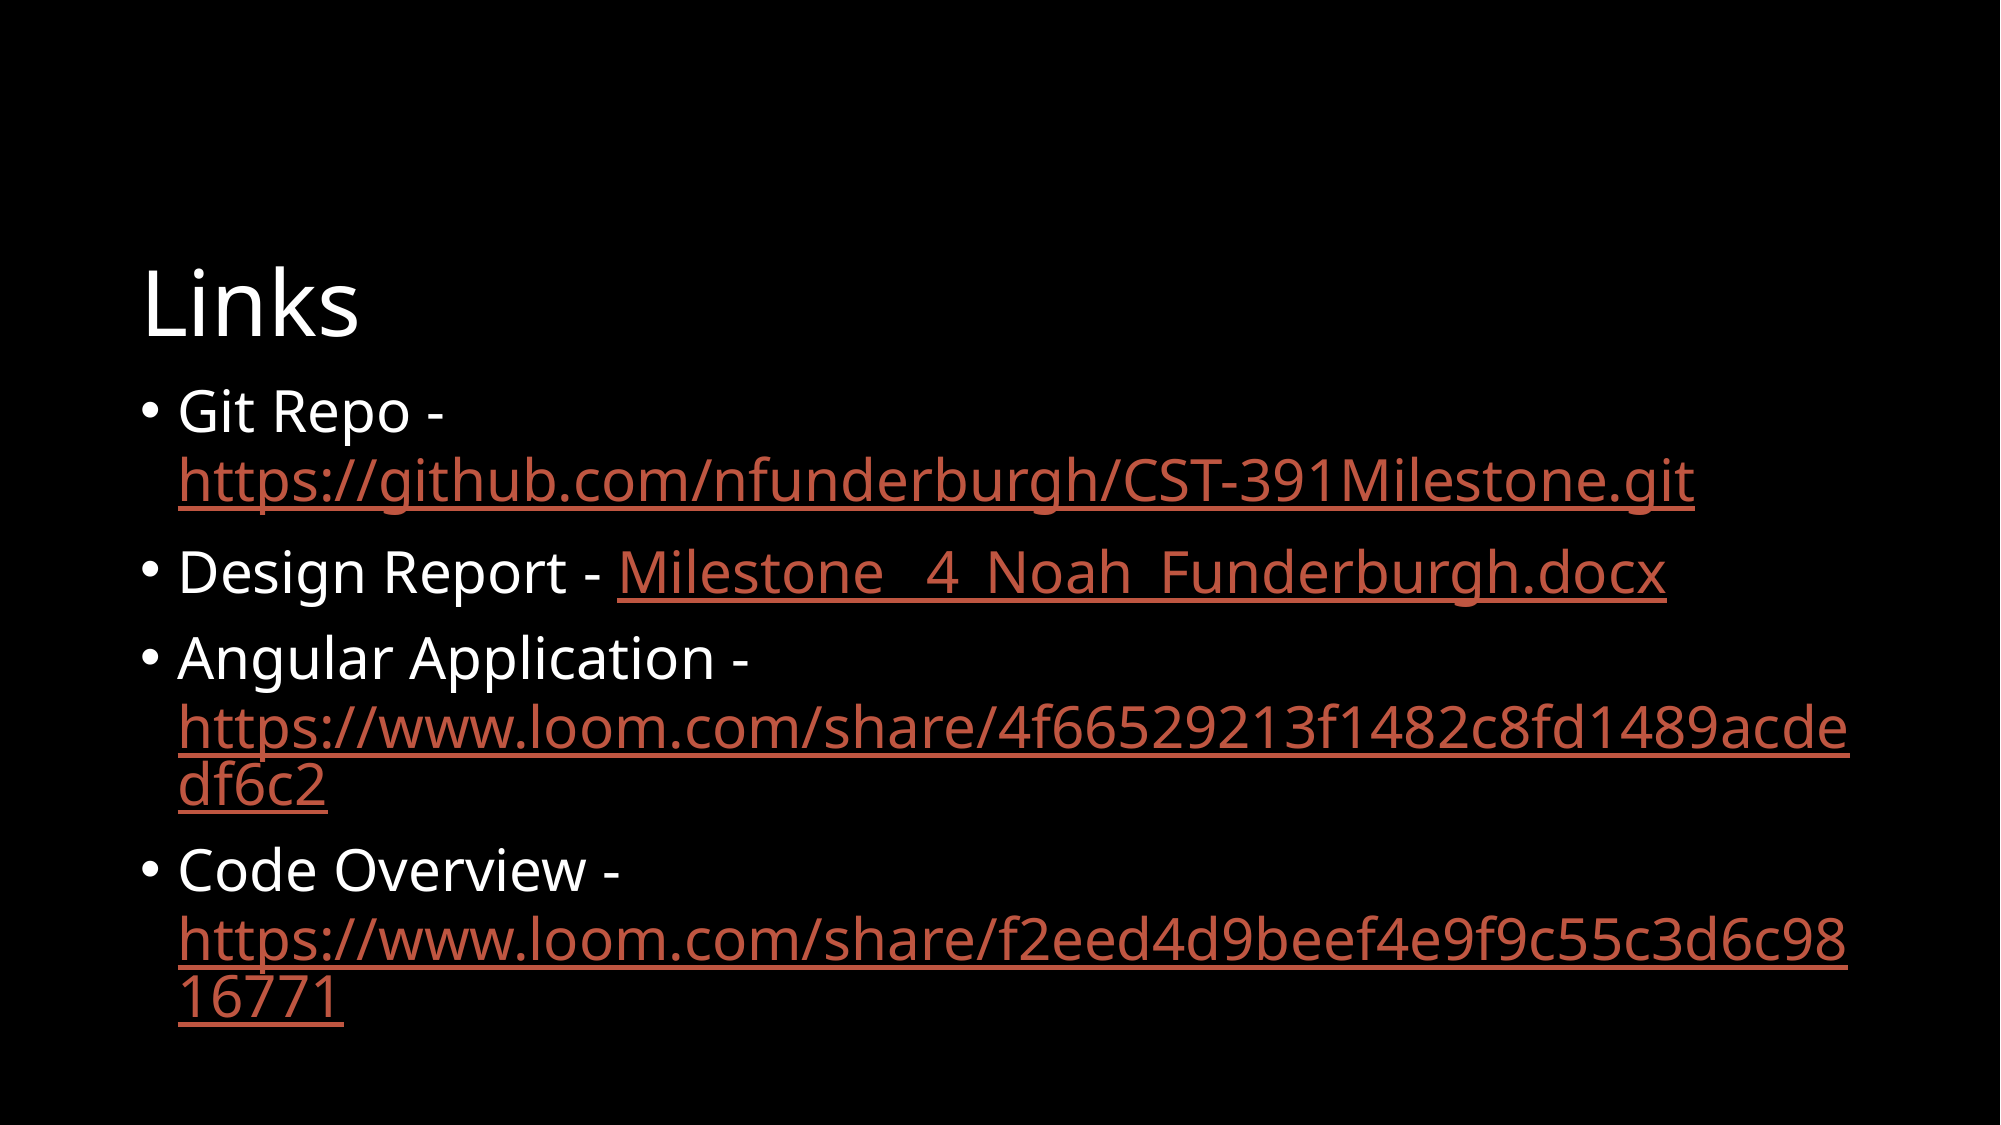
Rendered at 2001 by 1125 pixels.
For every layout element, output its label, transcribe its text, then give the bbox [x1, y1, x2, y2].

title Links [125, 249, 1625, 374]
list Git Repo - https://github.com/nfunderburgh/CST-391Milestone.git Design Report - Milestone _4_Noah_Funderburgh.docx Angular Application - https://www.loom.com/share/4f66529213f1482c8fd1489acdedf6c2 Code Overview - https://www.loom.com/share/f2eed4d9beef4e9f9c55c3d6c9816771 [125, 374, 1875, 1000]
